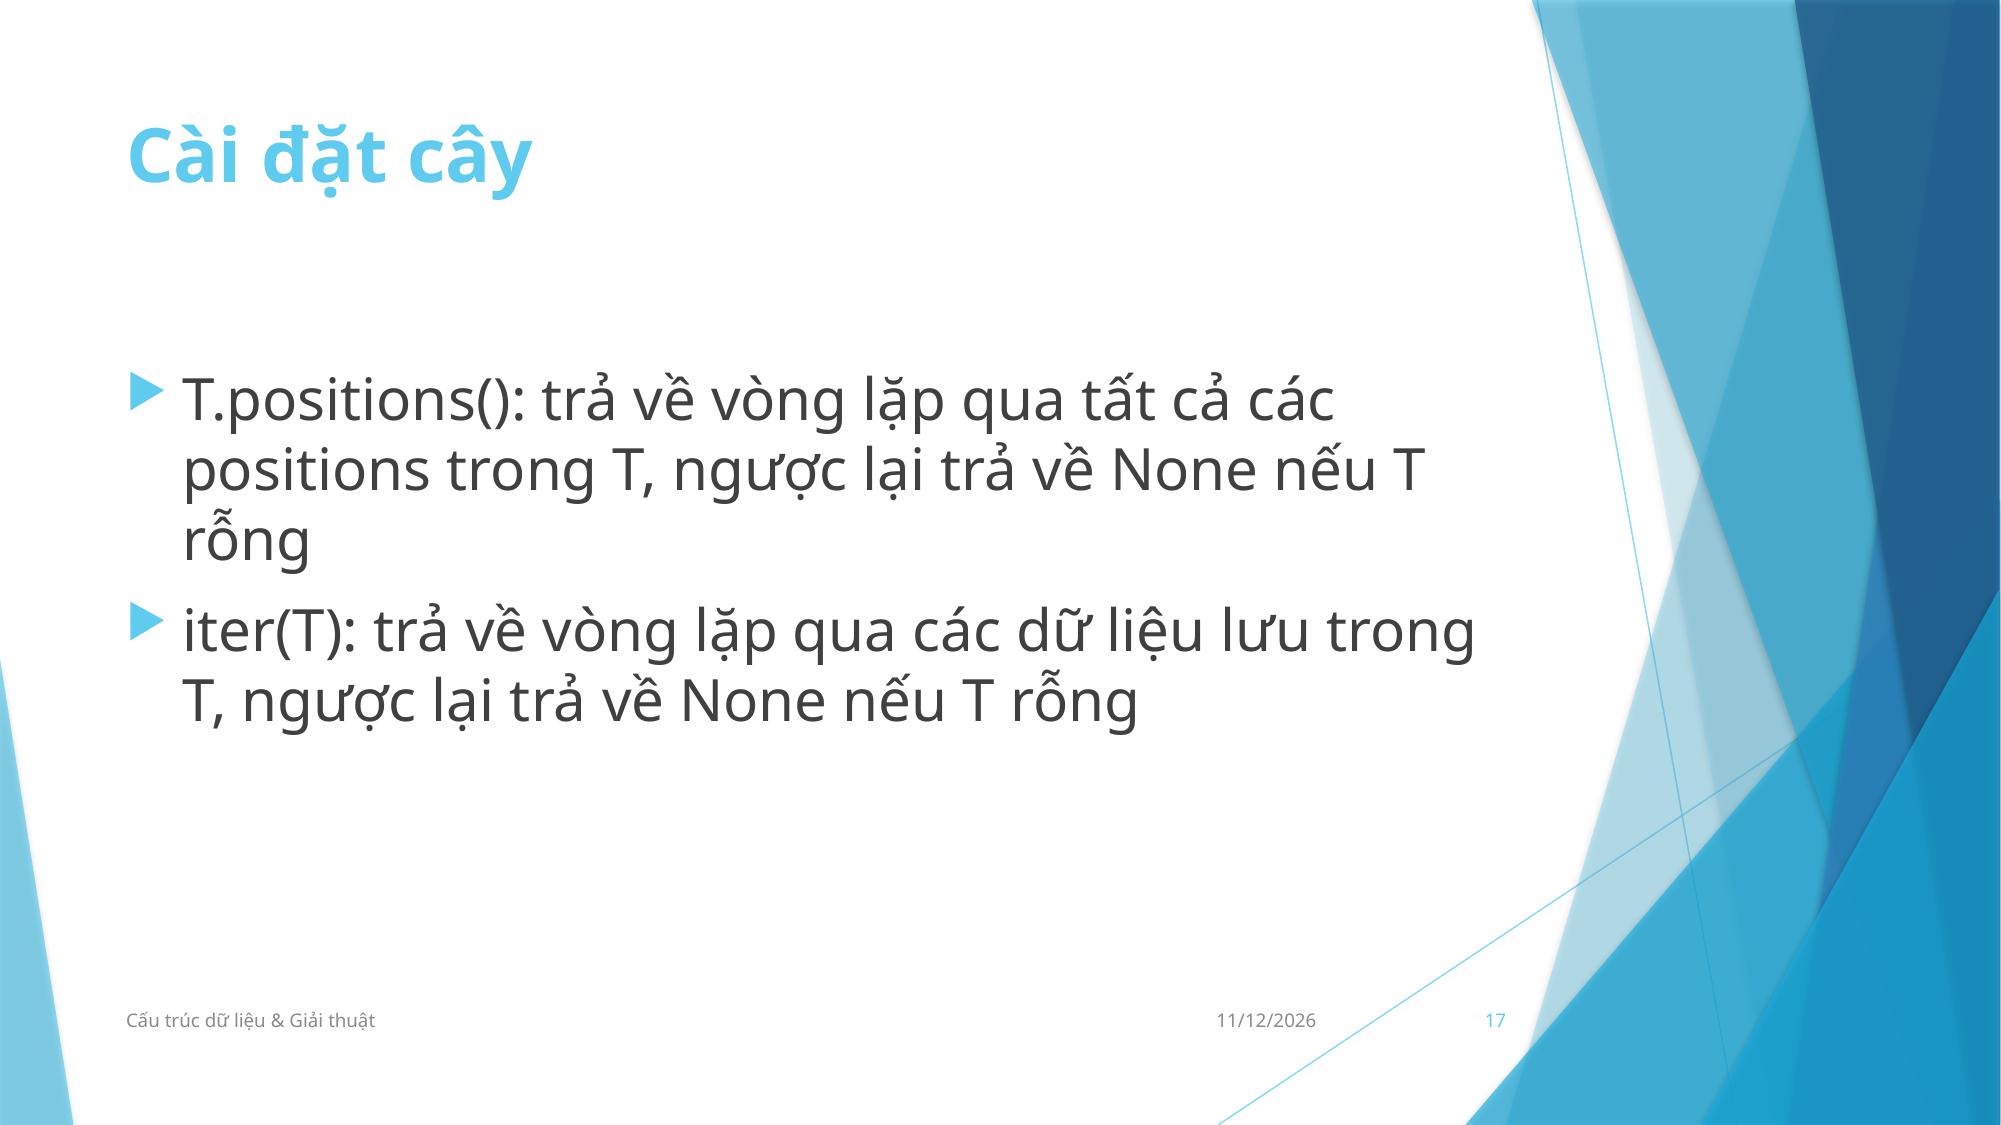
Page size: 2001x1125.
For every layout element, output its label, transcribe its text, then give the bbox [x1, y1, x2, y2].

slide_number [1181, 991, 1332, 1051]
footer Cấu trúc dữ liệu & Giải thuật [111, 991, 1145, 1051]
slide_number 17 [1409, 991, 1522, 1051]
list T.positions(): trả về vòng lặp qua tất cả các positions trong T, ngược lại trả về None nếu T rỗng iter(T): trả về vòng lặp qua các dữ liệu lưu trong T, ngược lại trả về None nếu T rỗng [111, 354, 1522, 992]
title Cài đặt cây [111, 99, 1522, 317]
